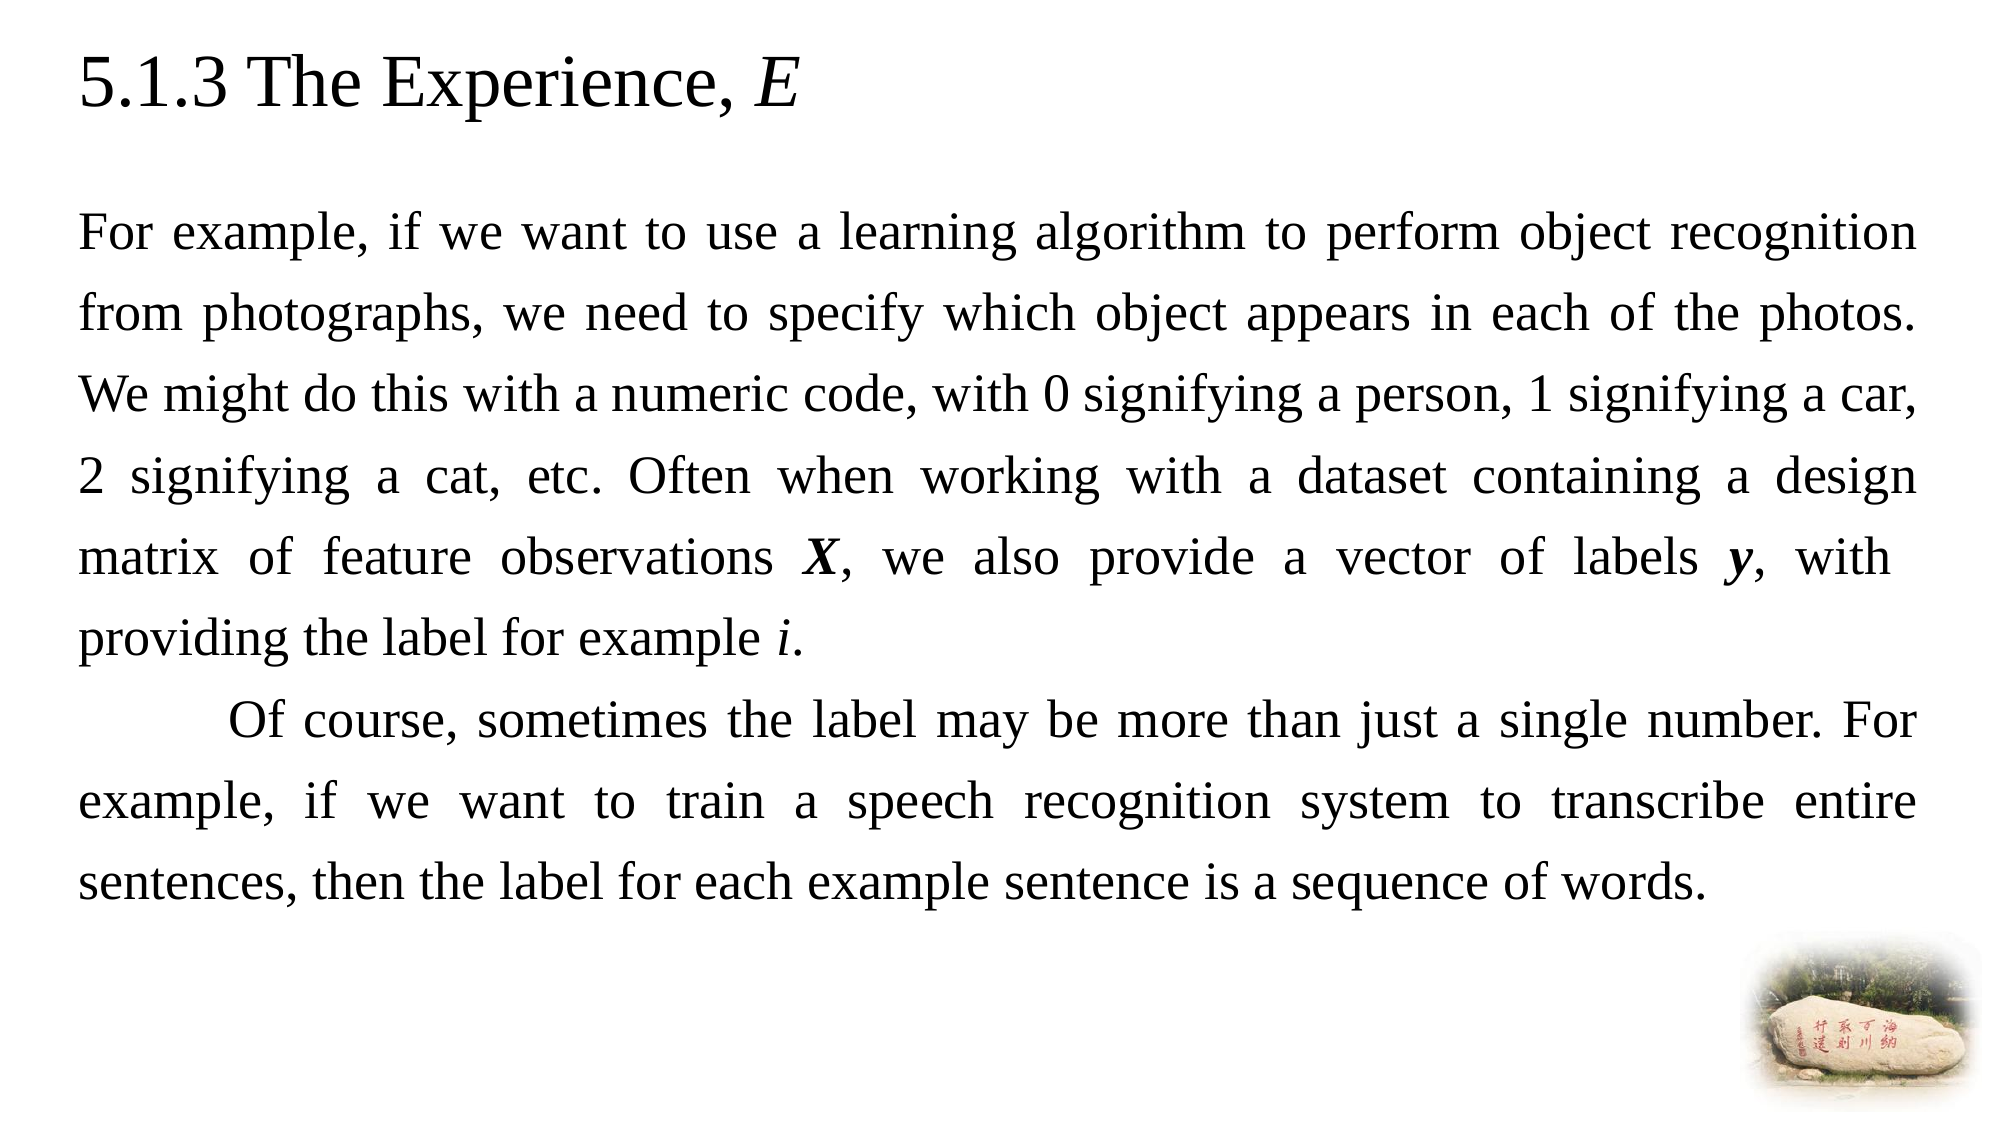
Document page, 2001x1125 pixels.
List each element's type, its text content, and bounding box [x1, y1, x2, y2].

picture [1740, 927, 1985, 1112]
title 5.1.3 The Experience, E [63, 21, 1936, 142]
